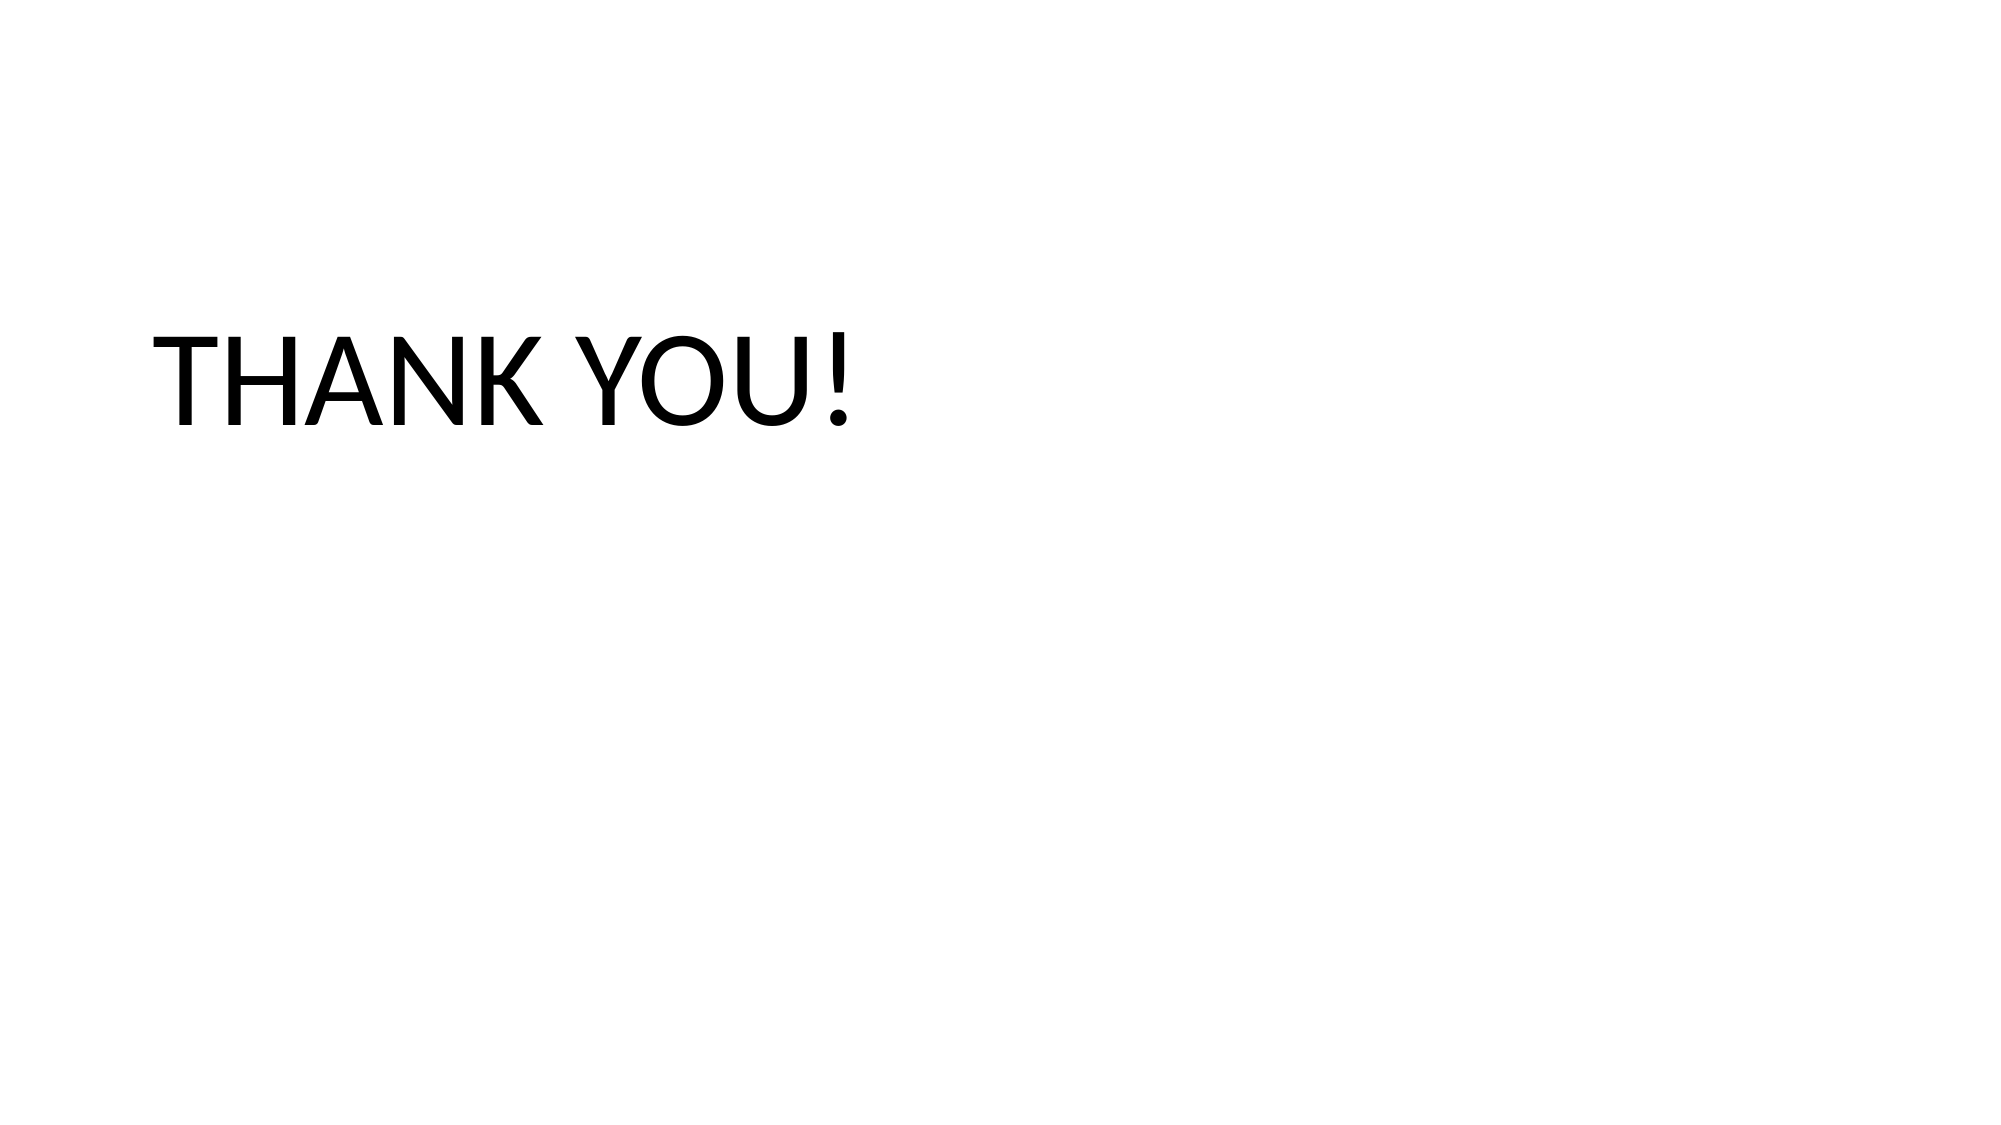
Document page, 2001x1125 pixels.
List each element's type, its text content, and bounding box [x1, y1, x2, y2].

list THANK YOU! [137, 299, 1863, 1014]
